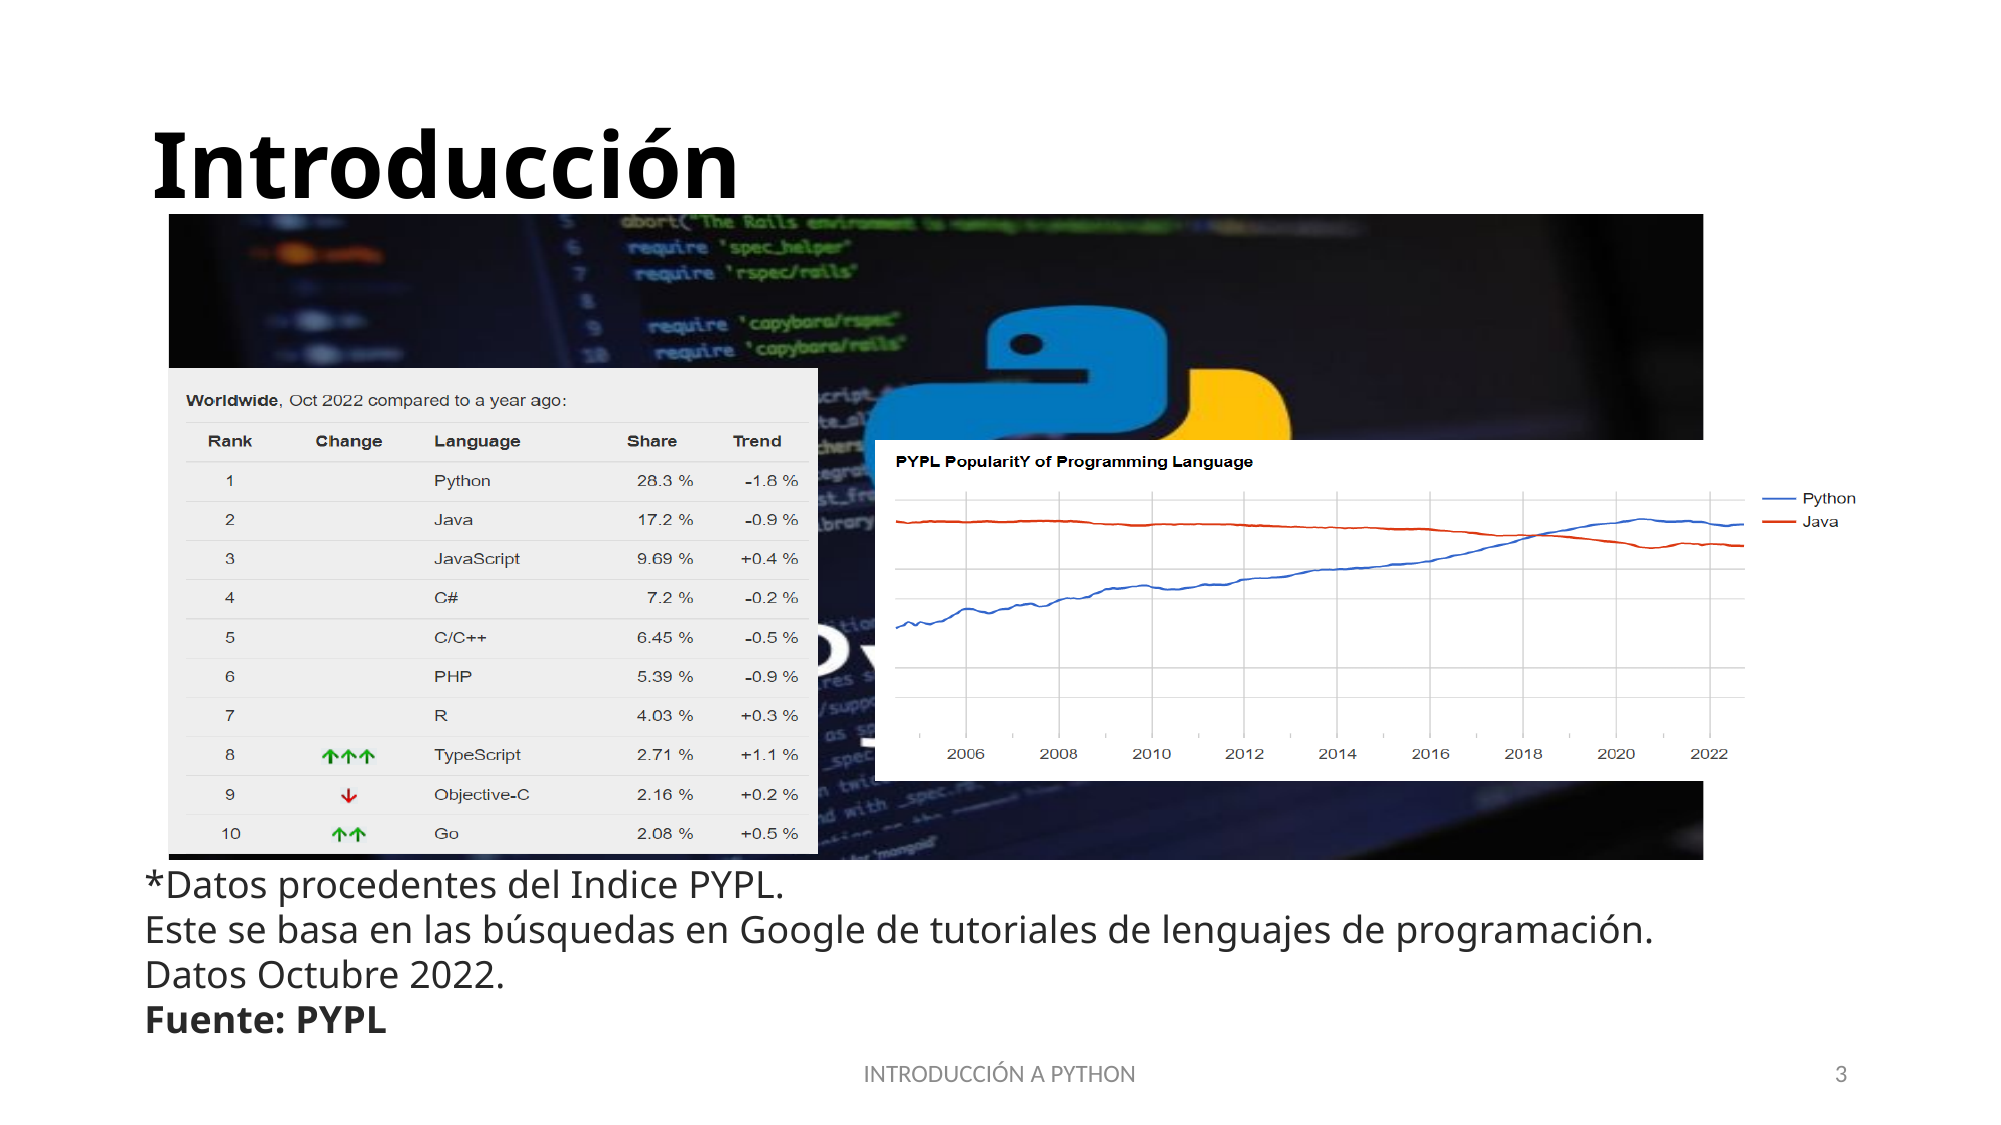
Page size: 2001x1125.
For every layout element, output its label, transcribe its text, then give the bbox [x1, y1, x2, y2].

slide_number 3 [1412, 1042, 1863, 1103]
footer INTRODUCCIÓN A PYTHON [662, 1042, 1338, 1103]
picture [168, 214, 1704, 368]
title Introducción [137, 59, 1863, 278]
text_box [129, 368, 1863, 1014]
